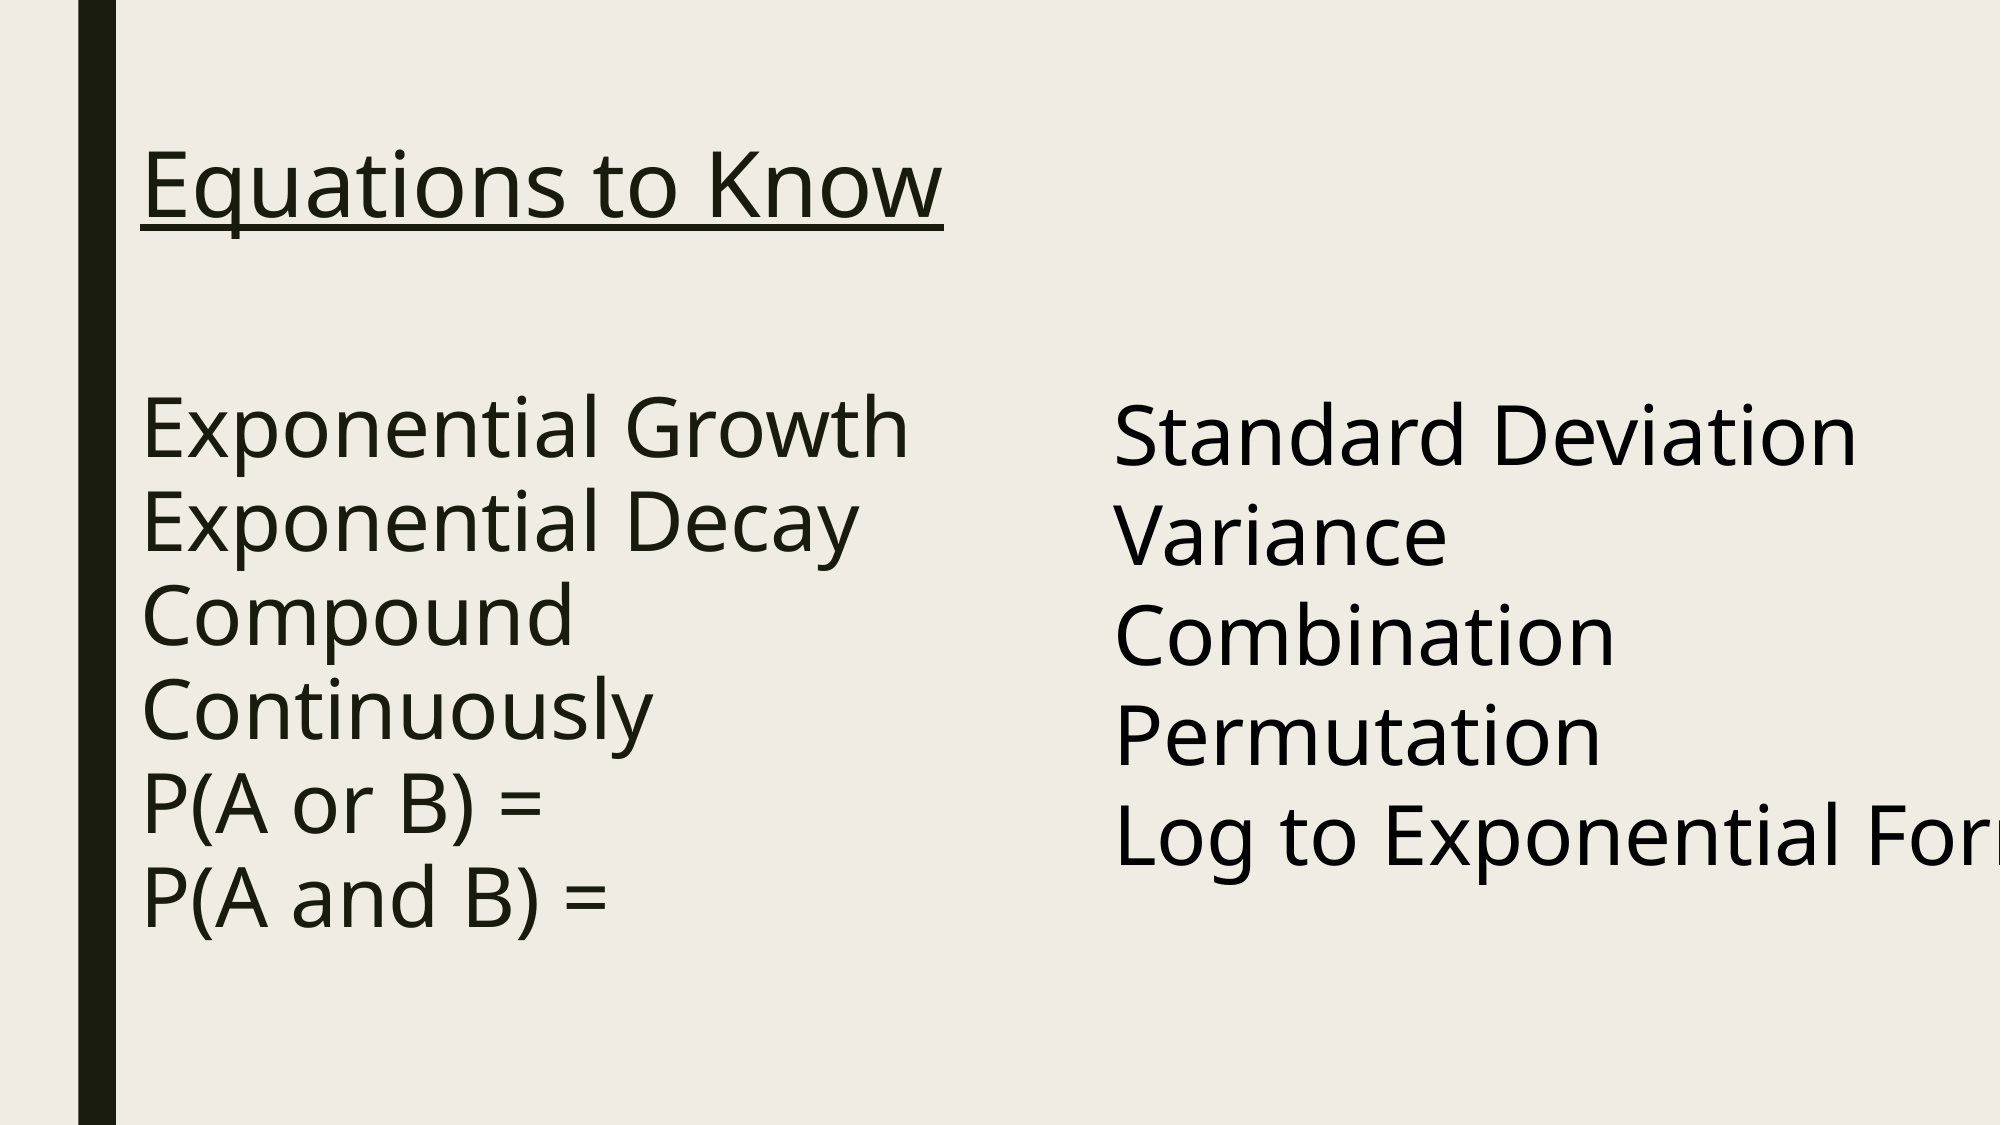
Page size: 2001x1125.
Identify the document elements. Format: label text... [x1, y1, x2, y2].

list Exponential Growth Exponential Decay Compound Continuously P(A or B) = P(A and B) = [125, 375, 1013, 959]
title Equations to Know [125, 131, 1701, 376]
text_box Standard Deviation Variance Combination Permutation Log to Exponential Form [1098, 375, 2000, 890]
